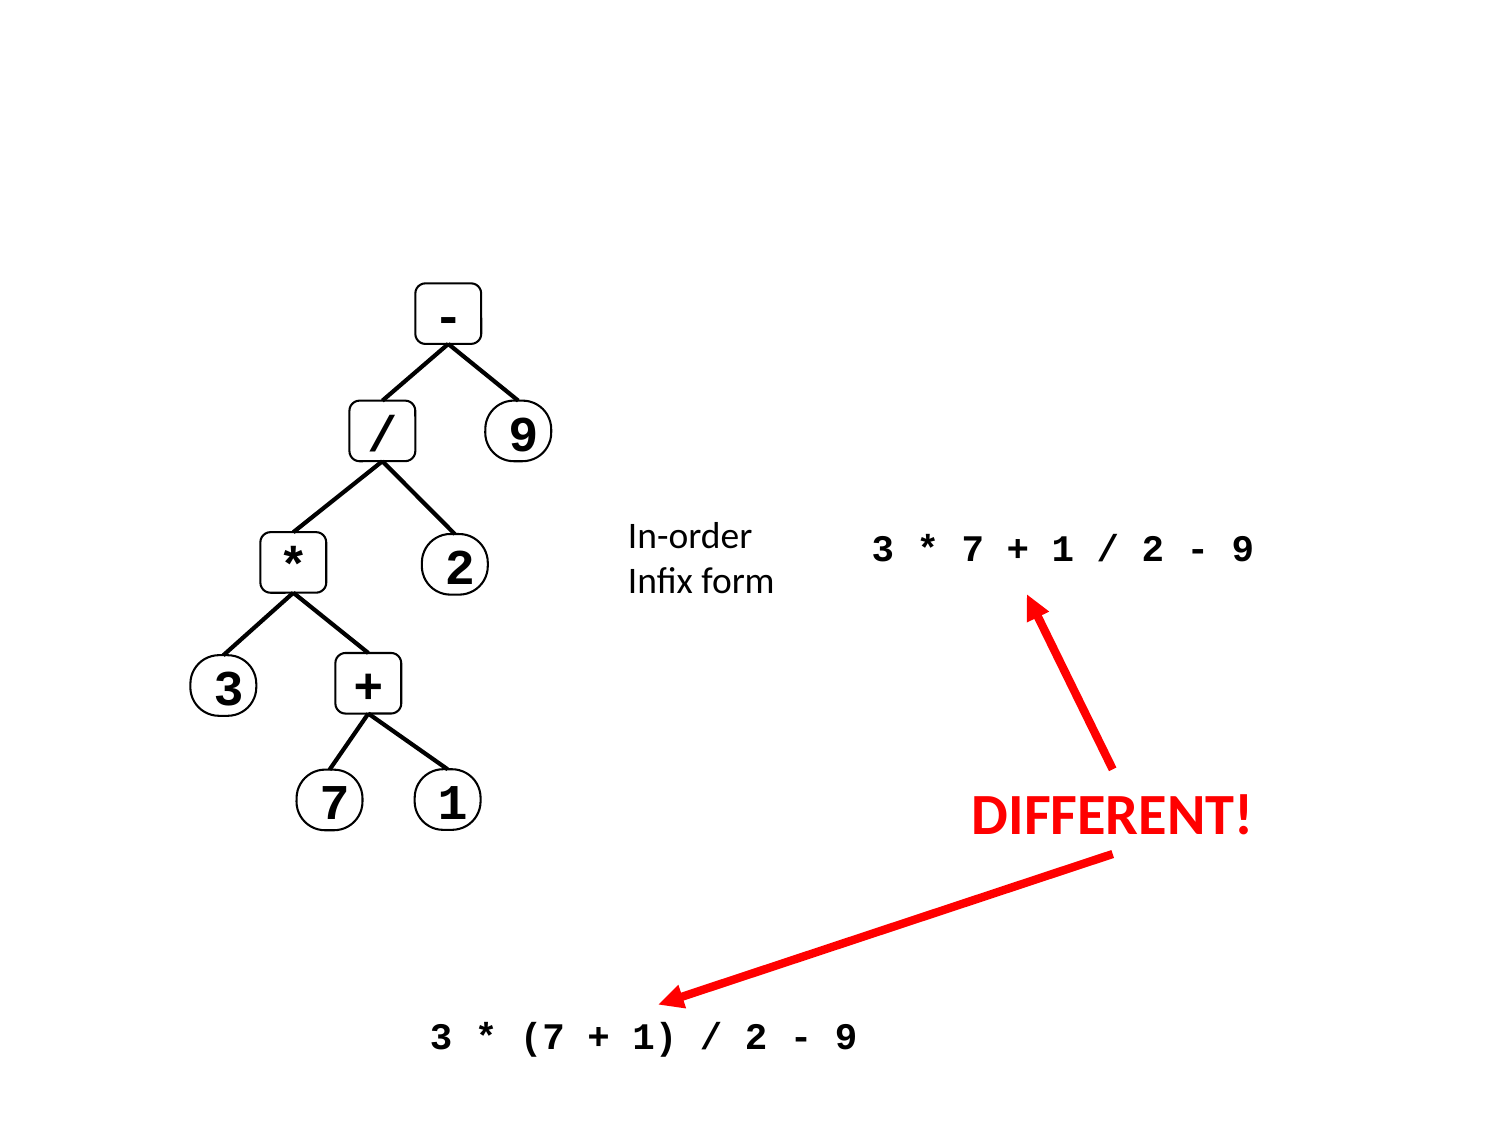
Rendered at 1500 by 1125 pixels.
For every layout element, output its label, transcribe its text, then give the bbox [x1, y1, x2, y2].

text_box 7 [295, 768, 364, 832]
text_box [658, 855, 1113, 1005]
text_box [1027, 594, 1113, 770]
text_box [369, 713, 448, 770]
text_box 1 [413, 768, 482, 831]
text_box 3 [189, 654, 258, 717]
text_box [293, 592, 369, 654]
text_box In-order Infix form [613, 503, 790, 609]
text_box 3 * (7 + 1) / 2 - 9 [415, 1004, 873, 1065]
text_box - [414, 282, 483, 343]
text_box 2 [420, 532, 489, 596]
text_box 3 * 7 + 1 / 2 - 9 [856, 516, 1270, 577]
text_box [293, 461, 383, 533]
text_box / [348, 399, 417, 461]
text_box 9 [484, 399, 553, 463]
text_box * [259, 531, 328, 592]
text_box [329, 713, 369, 770]
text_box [448, 343, 519, 401]
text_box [382, 343, 448, 401]
text_box + [334, 651, 403, 713]
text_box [223, 592, 294, 656]
text_box DIFFERENT! [957, 769, 1269, 854]
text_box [382, 461, 455, 535]
